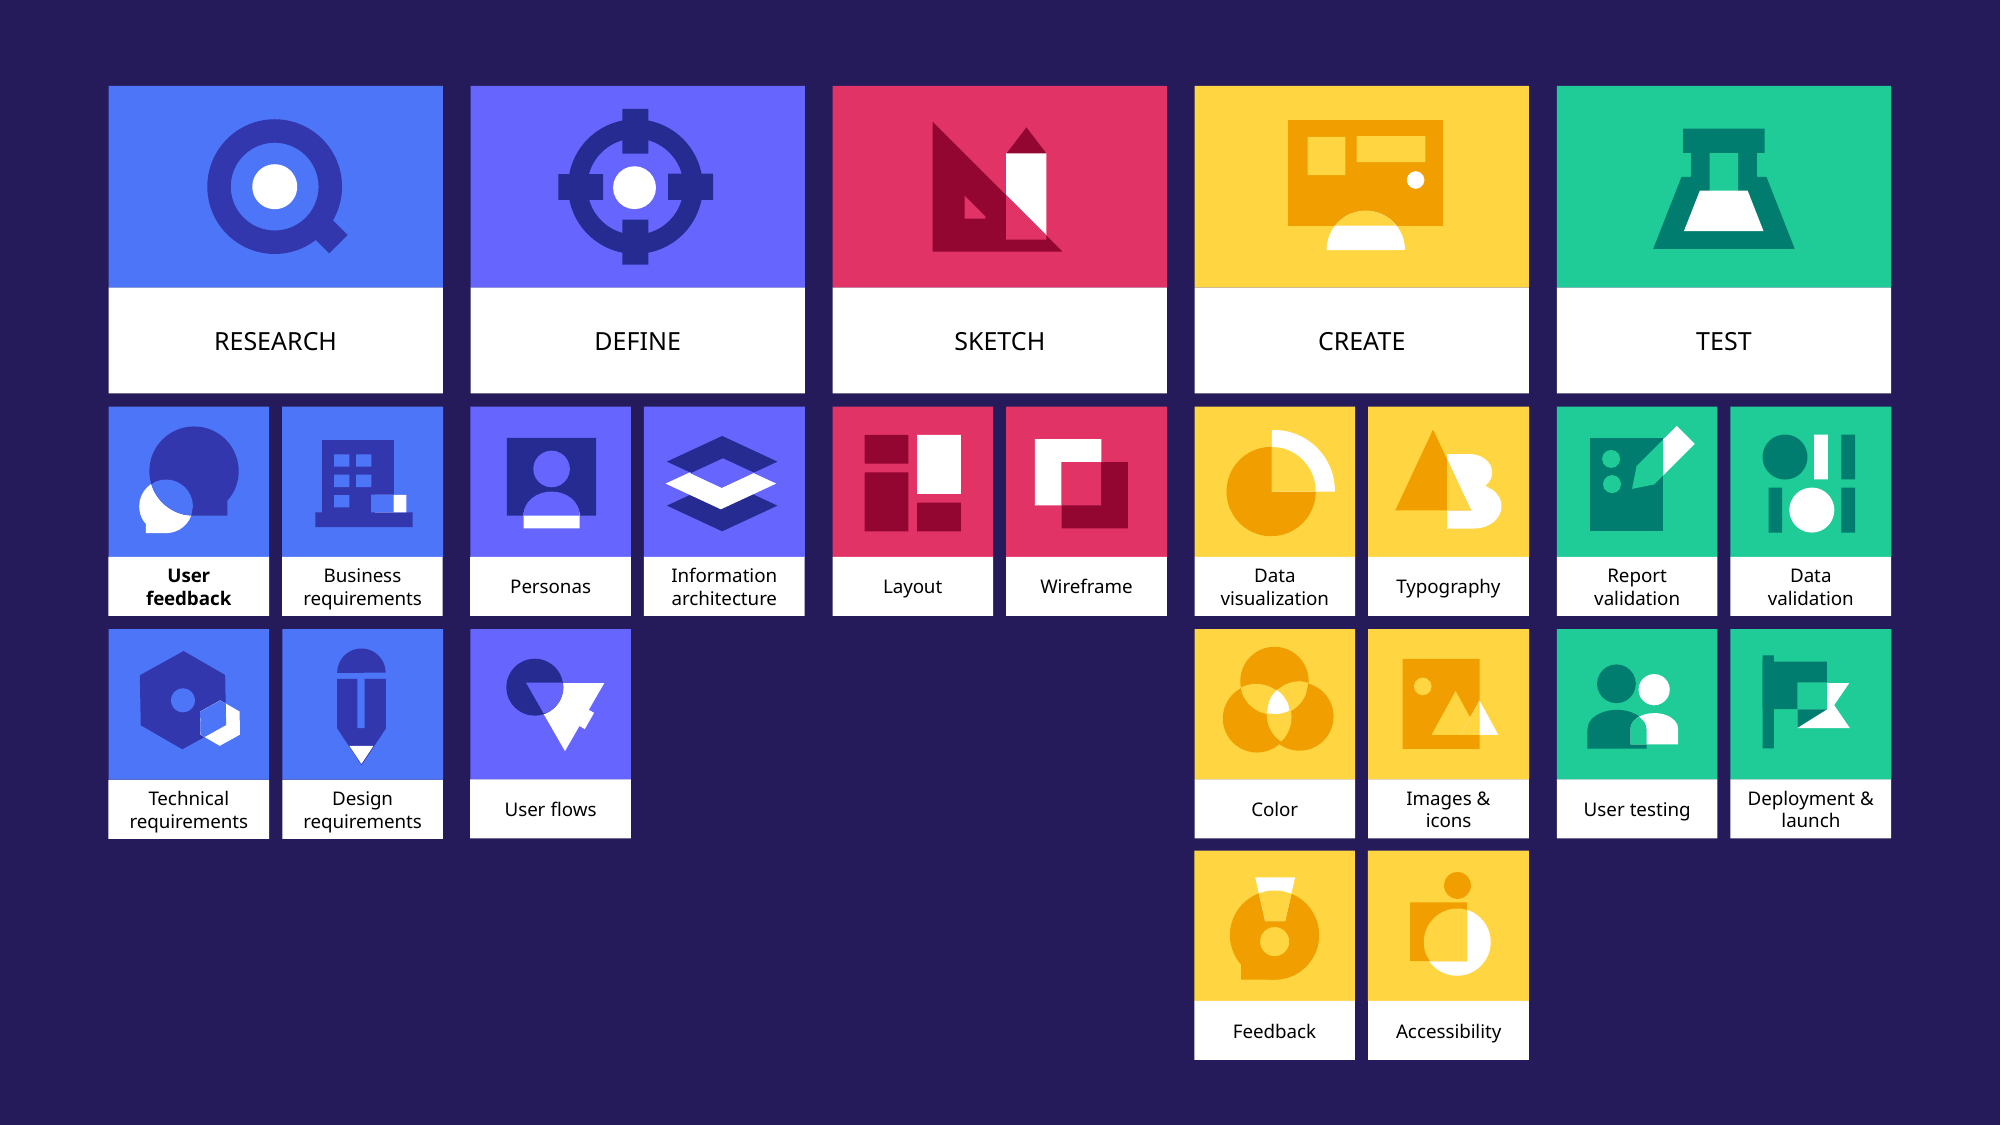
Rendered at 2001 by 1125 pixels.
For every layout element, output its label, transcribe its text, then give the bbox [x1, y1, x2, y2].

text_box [139, 426, 239, 534]
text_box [1220, 656, 1332, 764]
text_box [931, 119, 1066, 253]
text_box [832, 406, 1168, 616]
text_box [864, 434, 961, 532]
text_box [336, 648, 387, 766]
text_box [1556, 85, 1892, 289]
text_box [1194, 406, 1530, 616]
text_box [832, 85, 1168, 289]
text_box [207, 119, 343, 254]
text_box [1307, 136, 1346, 176]
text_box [1194, 629, 1530, 839]
text_box [1287, 119, 1445, 227]
text_box [1005, 192, 1048, 241]
text_box RESEARCH [108, 289, 444, 394]
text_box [1410, 872, 1491, 976]
text_box [1005, 155, 1047, 233]
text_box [1762, 655, 1859, 749]
text_box [108, 85, 444, 289]
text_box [1034, 439, 1128, 529]
text_box [1004, 125, 1049, 155]
text_box [1333, 209, 1399, 227]
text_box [506, 658, 591, 740]
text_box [1556, 629, 1892, 839]
text_box [1325, 226, 1407, 252]
text_box [470, 85, 806, 289]
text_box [133, 657, 243, 744]
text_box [506, 437, 597, 529]
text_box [108, 406, 444, 616]
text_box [558, 108, 714, 265]
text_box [108, 629, 444, 839]
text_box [1653, 128, 1795, 249]
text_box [1589, 438, 1695, 532]
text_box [315, 440, 413, 528]
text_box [1402, 658, 1499, 750]
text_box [1194, 850, 1529, 1061]
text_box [1229, 877, 1320, 980]
text_box [963, 193, 987, 220]
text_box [1556, 406, 1892, 616]
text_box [470, 629, 631, 839]
text_box CREATE [1194, 289, 1530, 394]
text_box TEST [1556, 289, 1892, 394]
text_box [1395, 429, 1502, 529]
text_box [1194, 85, 1530, 289]
text_box SKETCH [832, 289, 1168, 394]
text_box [470, 406, 805, 616]
text_box DEFINE [470, 289, 806, 394]
text_box [1405, 170, 1426, 190]
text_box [665, 435, 778, 532]
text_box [1226, 429, 1335, 537]
text_box [1356, 135, 1426, 163]
